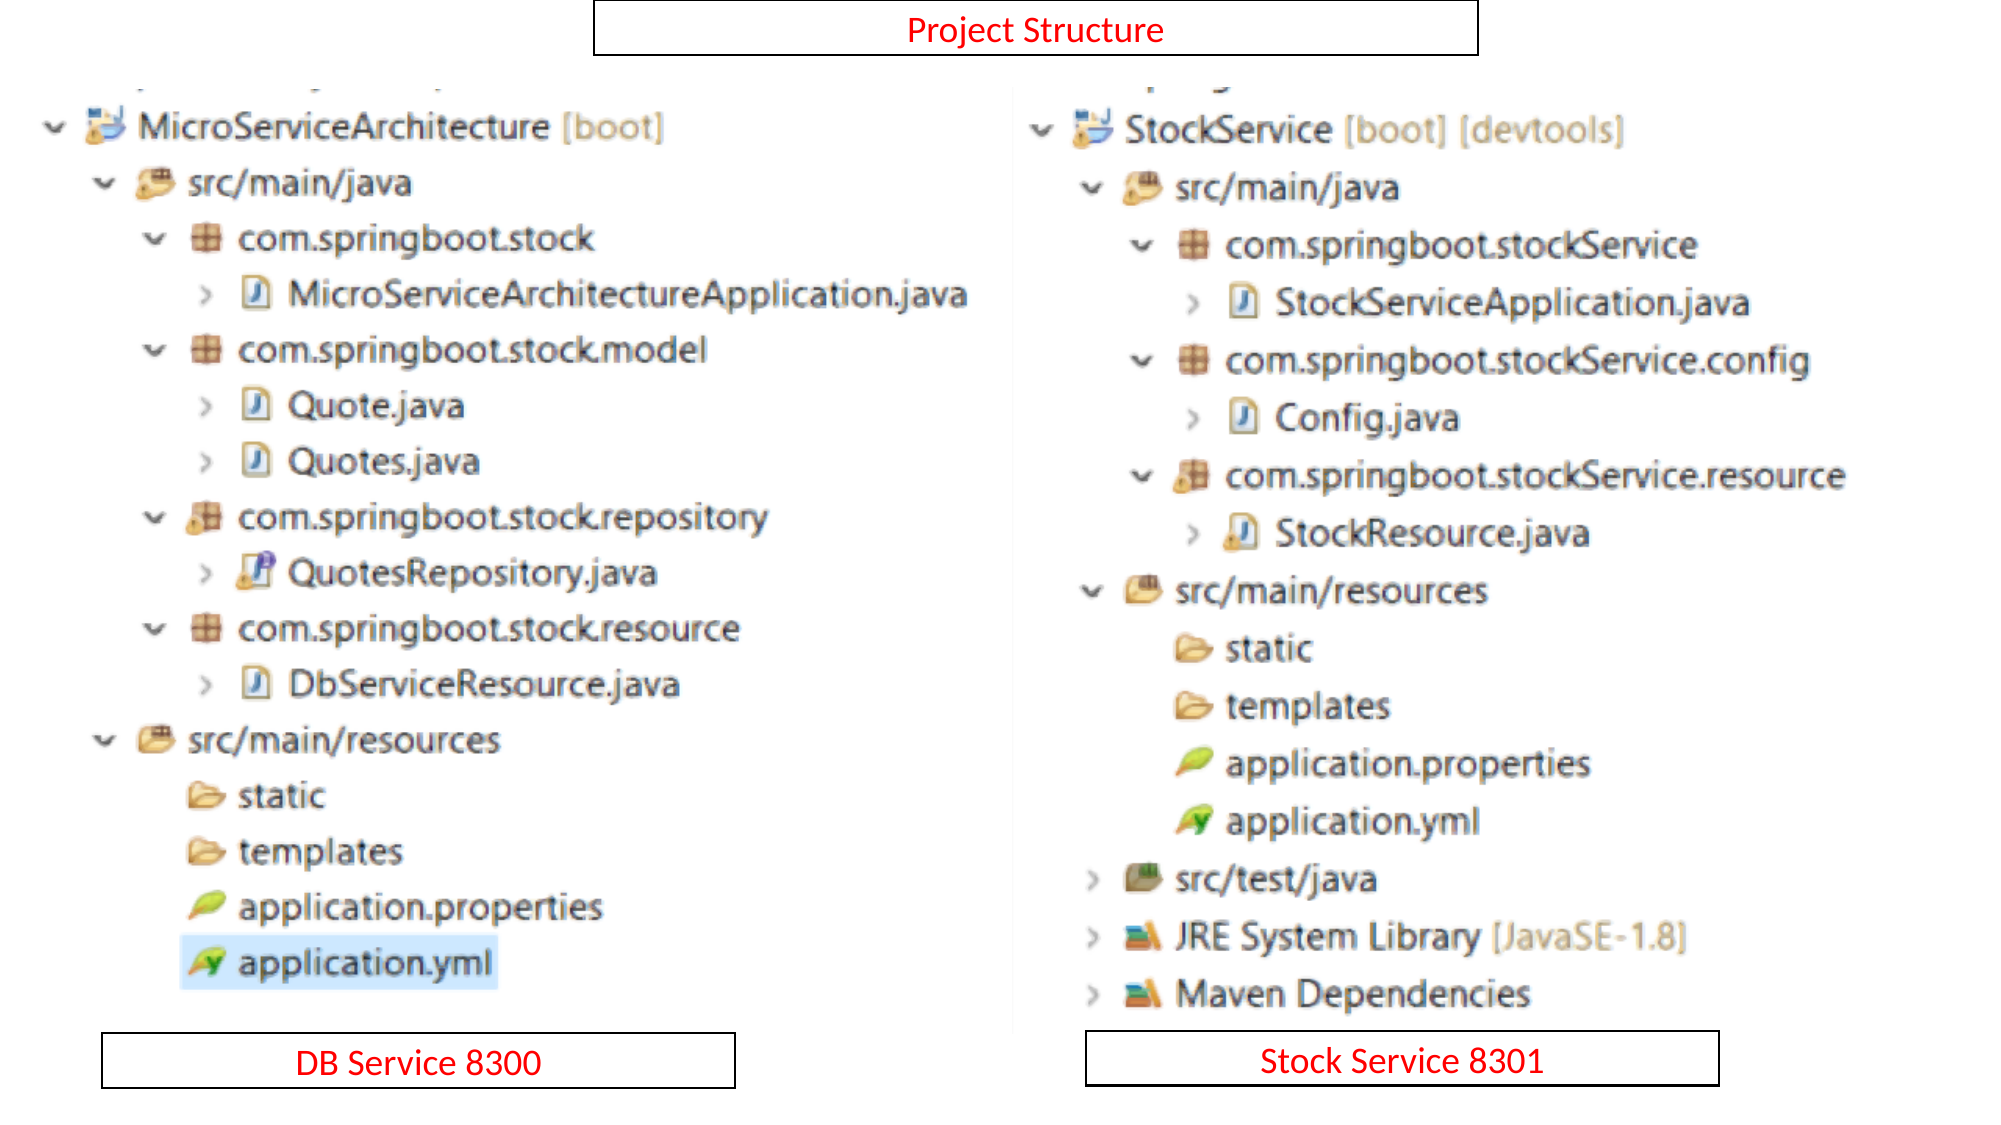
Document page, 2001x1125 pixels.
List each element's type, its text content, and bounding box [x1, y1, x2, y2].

picture [28, 87, 1899, 1034]
text_box DB Service 8300 [101, 1032, 736, 1089]
text_box Stock Service 8301 [1085, 1034, 1720, 1087]
text_box Project Structure [593, 0, 1479, 56]
